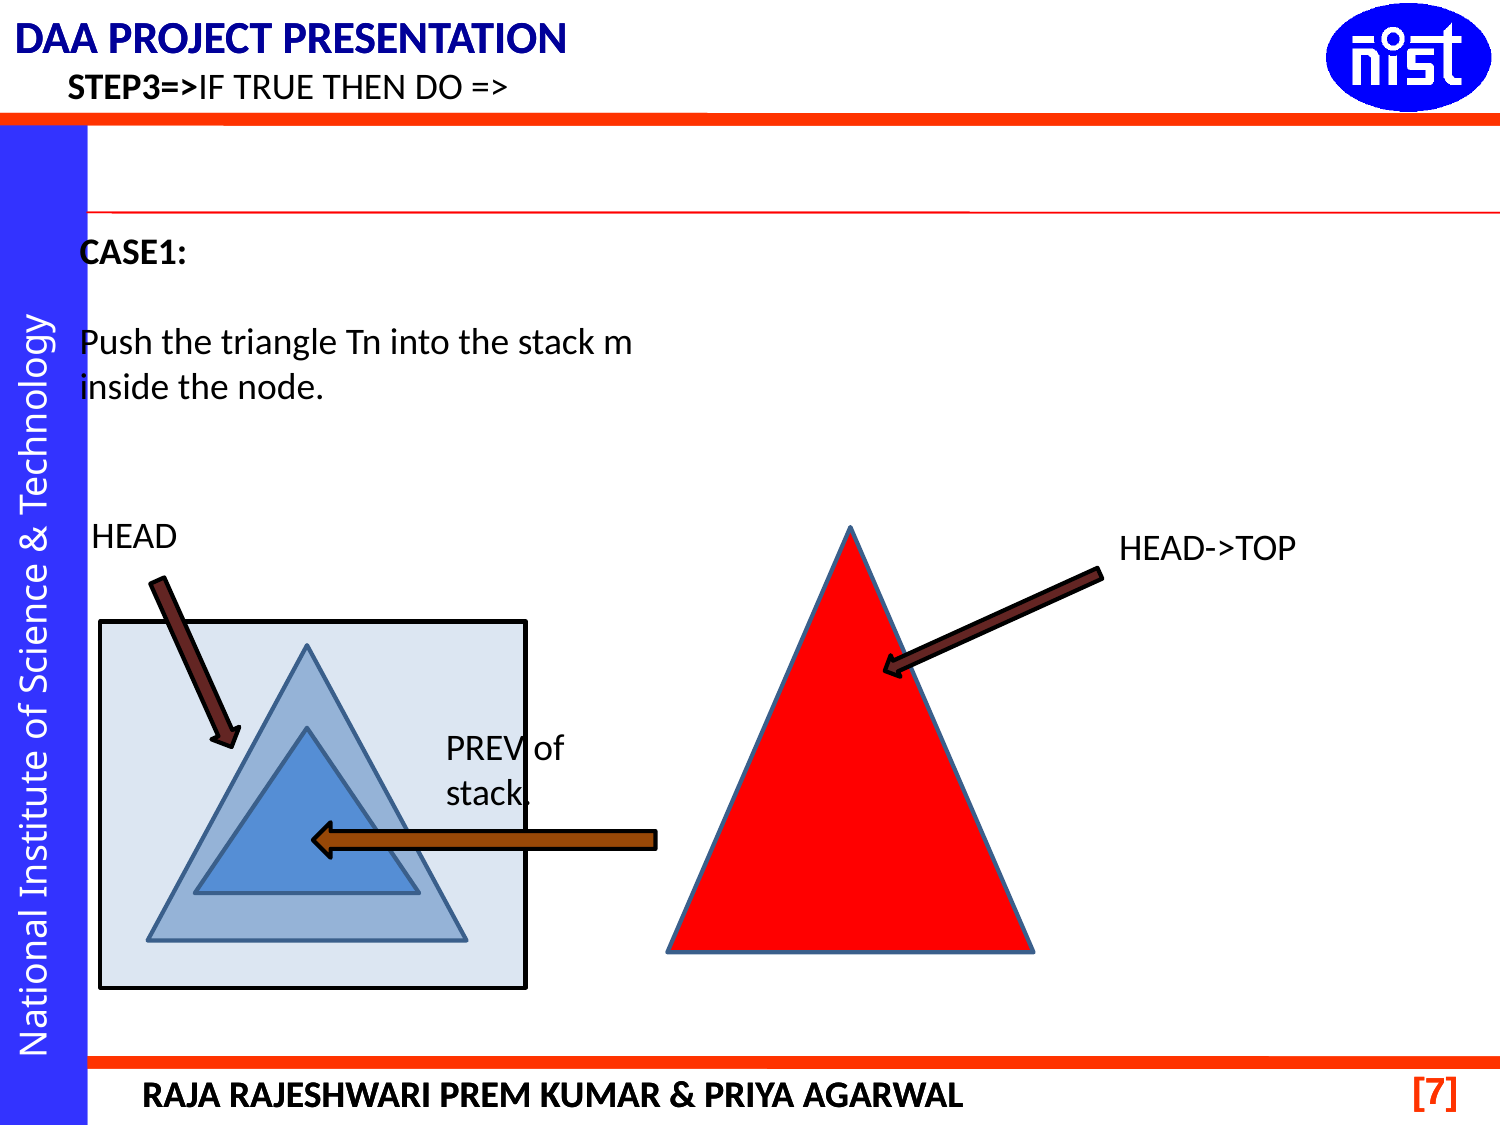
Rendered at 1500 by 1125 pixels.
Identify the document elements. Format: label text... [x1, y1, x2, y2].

text_box STEP3=>IF TRUE THEN DO => [53, 54, 1270, 115]
text_box [310, 820, 658, 860]
text_box [98, 619, 528, 990]
text_box [148, 575, 242, 749]
text_box PREV of stack. [430, 715, 632, 821]
text_box [192, 725, 422, 896]
text_box HEAD [76, 503, 372, 564]
text_box [665, 524, 1036, 955]
picture [1323, 0, 1499, 117]
text_box HEAD->TOP [1104, 515, 1447, 575]
text_box [882, 565, 1105, 679]
text_box [145, 643, 469, 943]
text_box CASE1: Push the triangle Tn into the stack m inside the node. [64, 219, 691, 415]
